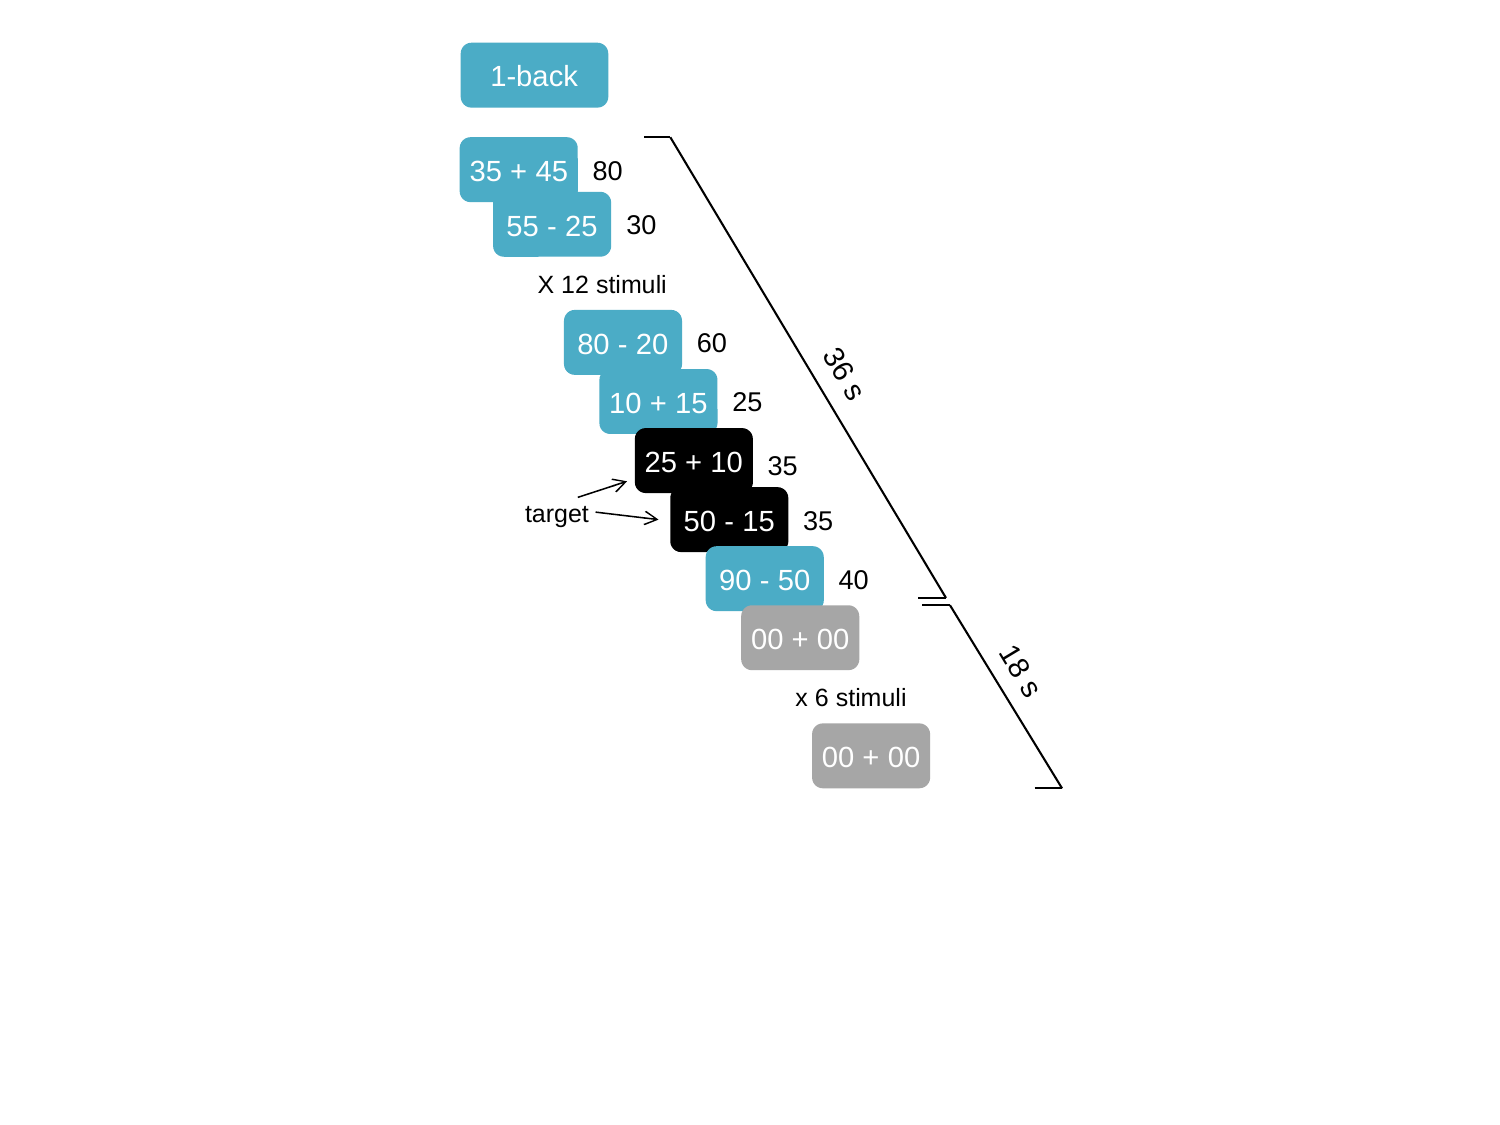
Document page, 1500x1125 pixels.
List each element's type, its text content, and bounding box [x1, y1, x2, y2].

text_box 00 + 00 [739, 606, 862, 673]
text_box x 6 stimuli [774, 662, 921, 732]
text_box 90 - 50 [704, 606, 742, 614]
text_box 1-back [458, 40, 611, 110]
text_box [949, 604, 1063, 789]
text_box 55 - 25 [491, 189, 614, 259]
text_box target [518, 491, 596, 533]
text_box 80 [580, 145, 643, 193]
text_box 30 [614, 200, 664, 248]
text_box 00 + 00 [809, 721, 933, 791]
text_box 35 + 45 [457, 135, 580, 205]
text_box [670, 136, 947, 599]
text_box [577, 481, 628, 498]
text_box 25 + 10 [632, 425, 664, 496]
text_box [595, 511, 659, 520]
text_box 10 + 15 [597, 366, 664, 437]
text_box 80 - 20 [561, 307, 664, 377]
text_box X 12 stimuli [526, 248, 664, 318]
